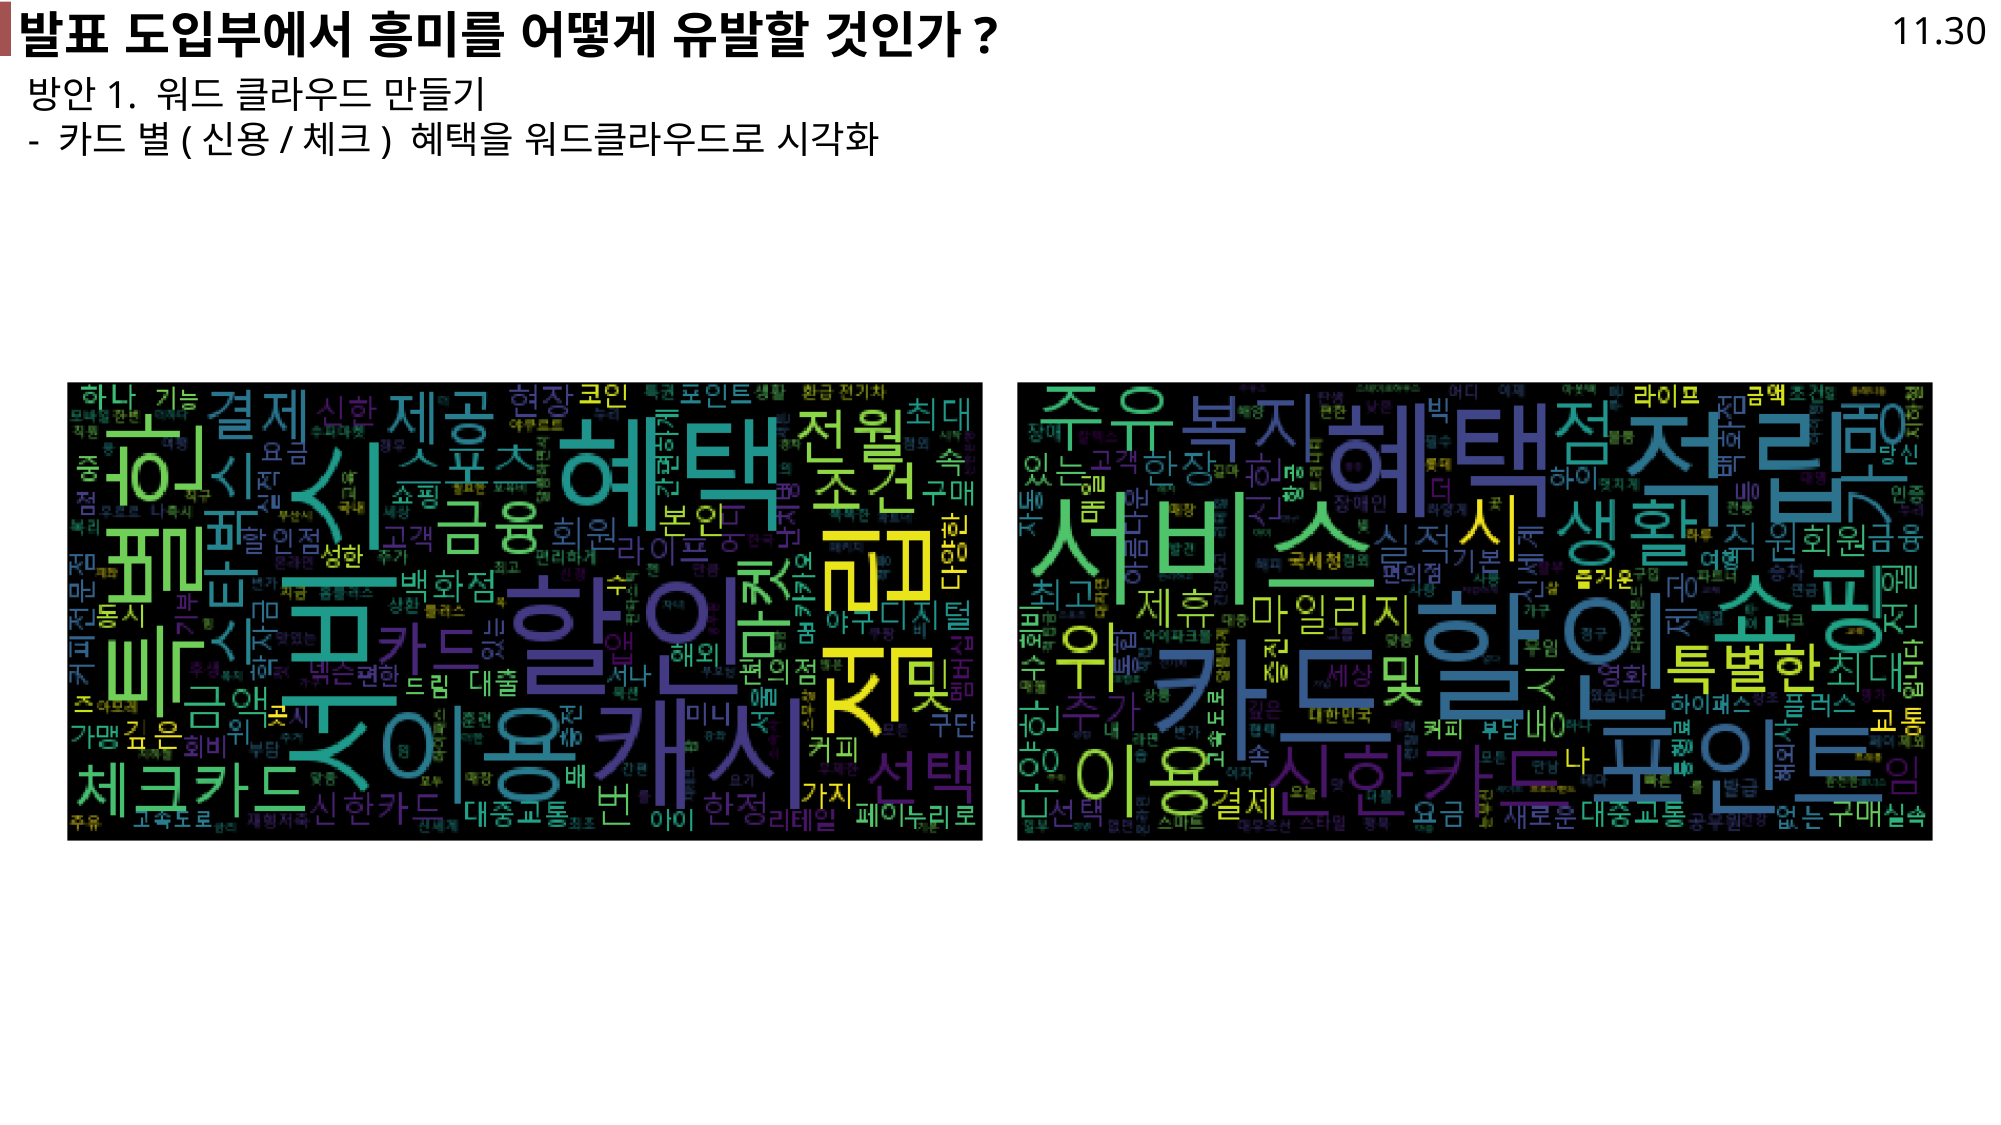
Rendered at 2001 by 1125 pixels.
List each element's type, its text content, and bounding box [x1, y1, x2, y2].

picture [1010, 375, 1940, 848]
text_box 11.30 [1876, 0, 2000, 60]
picture [60, 375, 990, 848]
text_box 방안1. 워드 클라우드 만들기 - 카드 별(신용/체크) 혜택을 워드클라우드로 시각화 [13, 64, 896, 169]
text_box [0, 1, 1235, 64]
